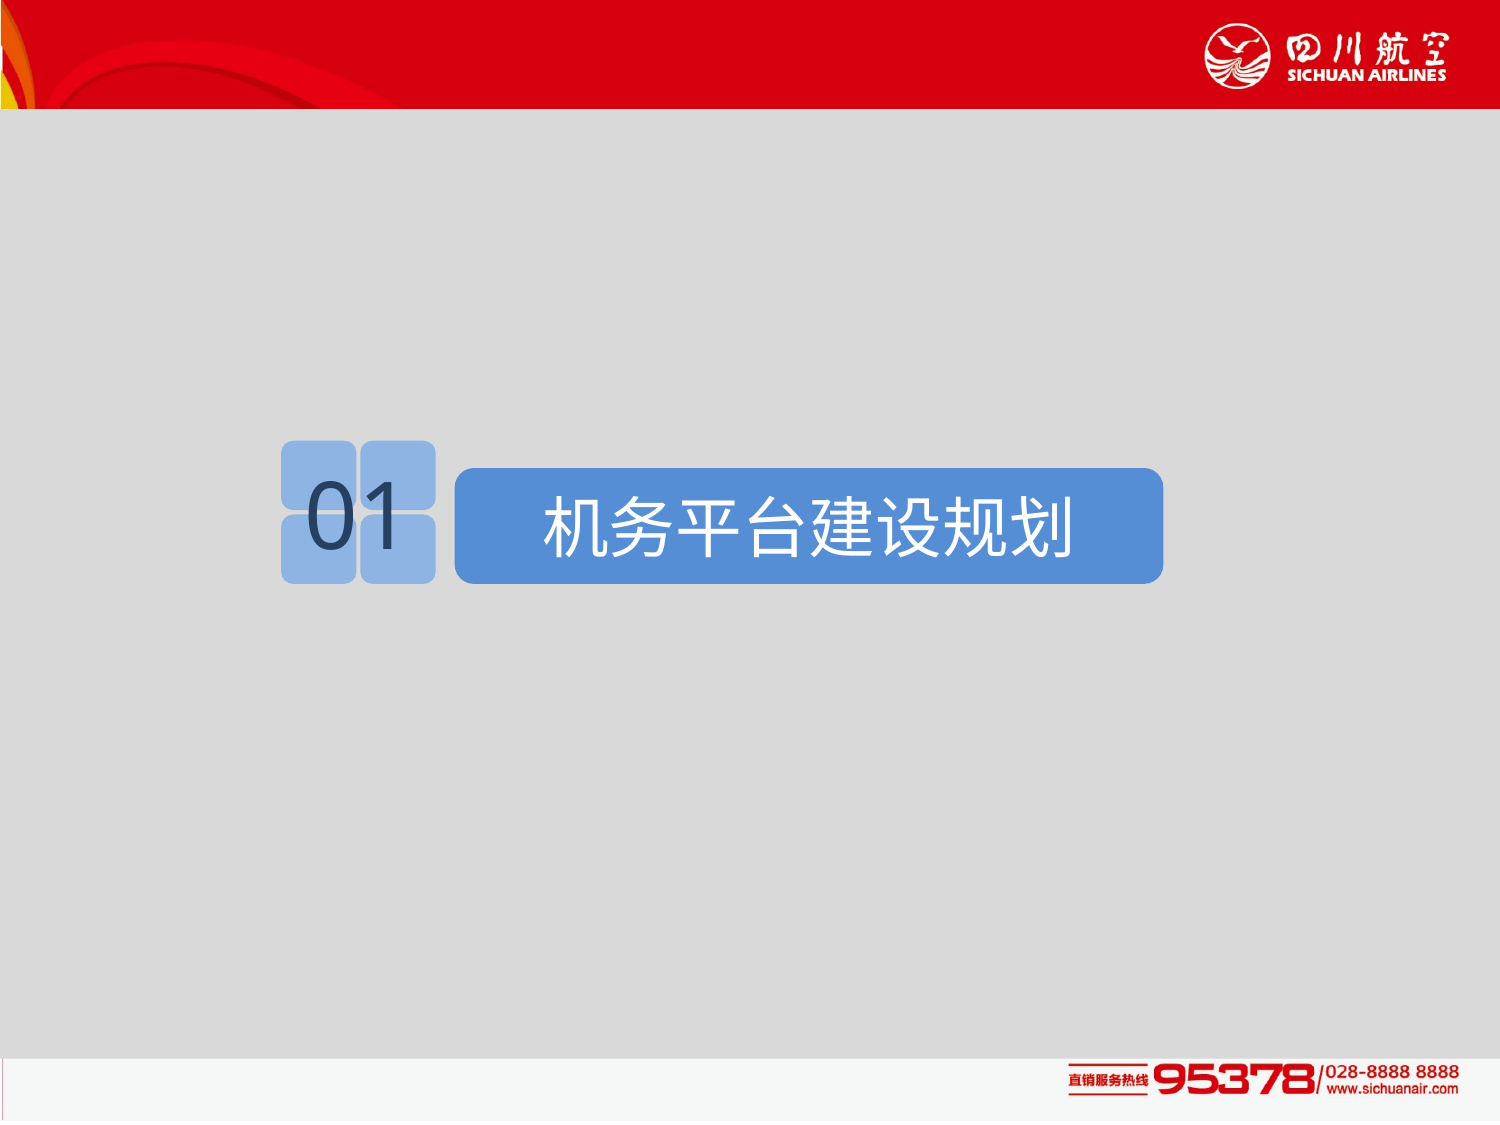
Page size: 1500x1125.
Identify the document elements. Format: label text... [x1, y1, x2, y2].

text_box [454, 468, 519, 584]
text_box 01 [359, 513, 437, 585]
text_box 01 [280, 439, 358, 512]
text_box 机务平台建设规划 [519, 468, 1099, 584]
text_box 01 [359, 439, 437, 512]
picture [0, 1059, 1500, 1121]
text_box [1099, 468, 1164, 584]
text_box 01 [280, 513, 358, 585]
picture [0, 0, 1500, 109]
